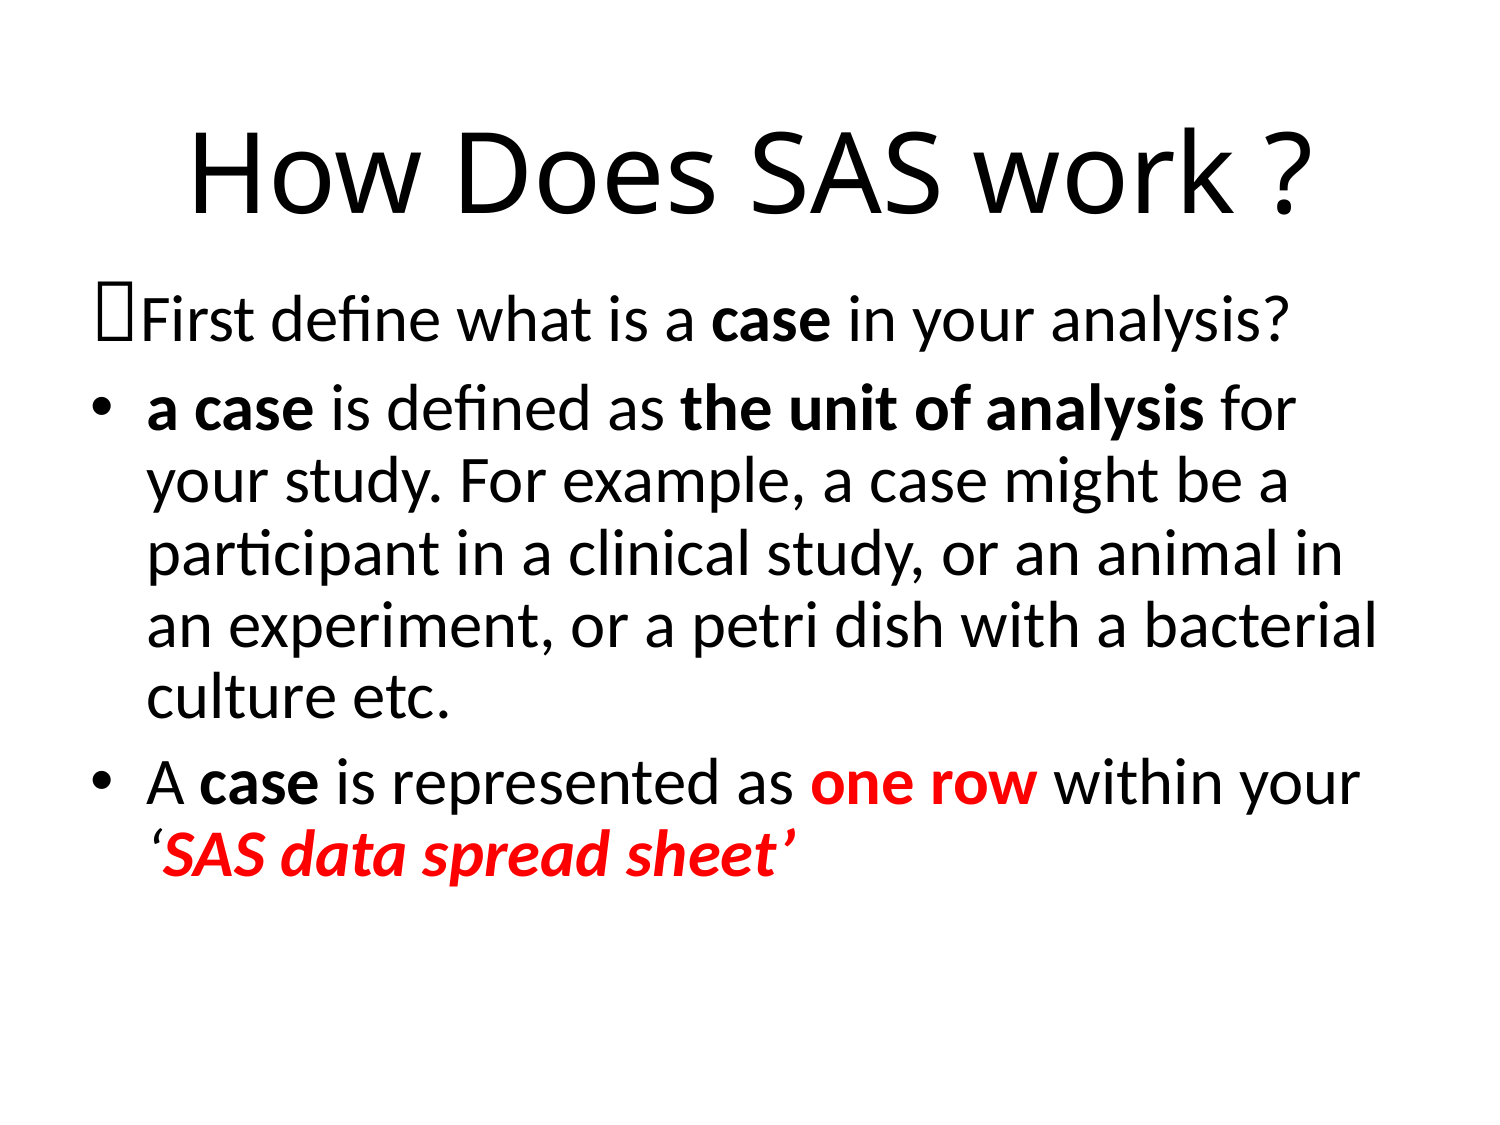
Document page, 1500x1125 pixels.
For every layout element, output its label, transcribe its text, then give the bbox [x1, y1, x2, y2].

list First define what is a case in your analysis? a case is defined as the unit of analysis for your study. For example, a case might be a participant in a clinical study, or an animal in an experiment, or a petri dish with a bacterial culture etc. A case is represented as one row within your ‘SAS data spread sheet’ [75, 262, 1425, 1005]
title How Does SAS work ? [37, 75, 1463, 263]
